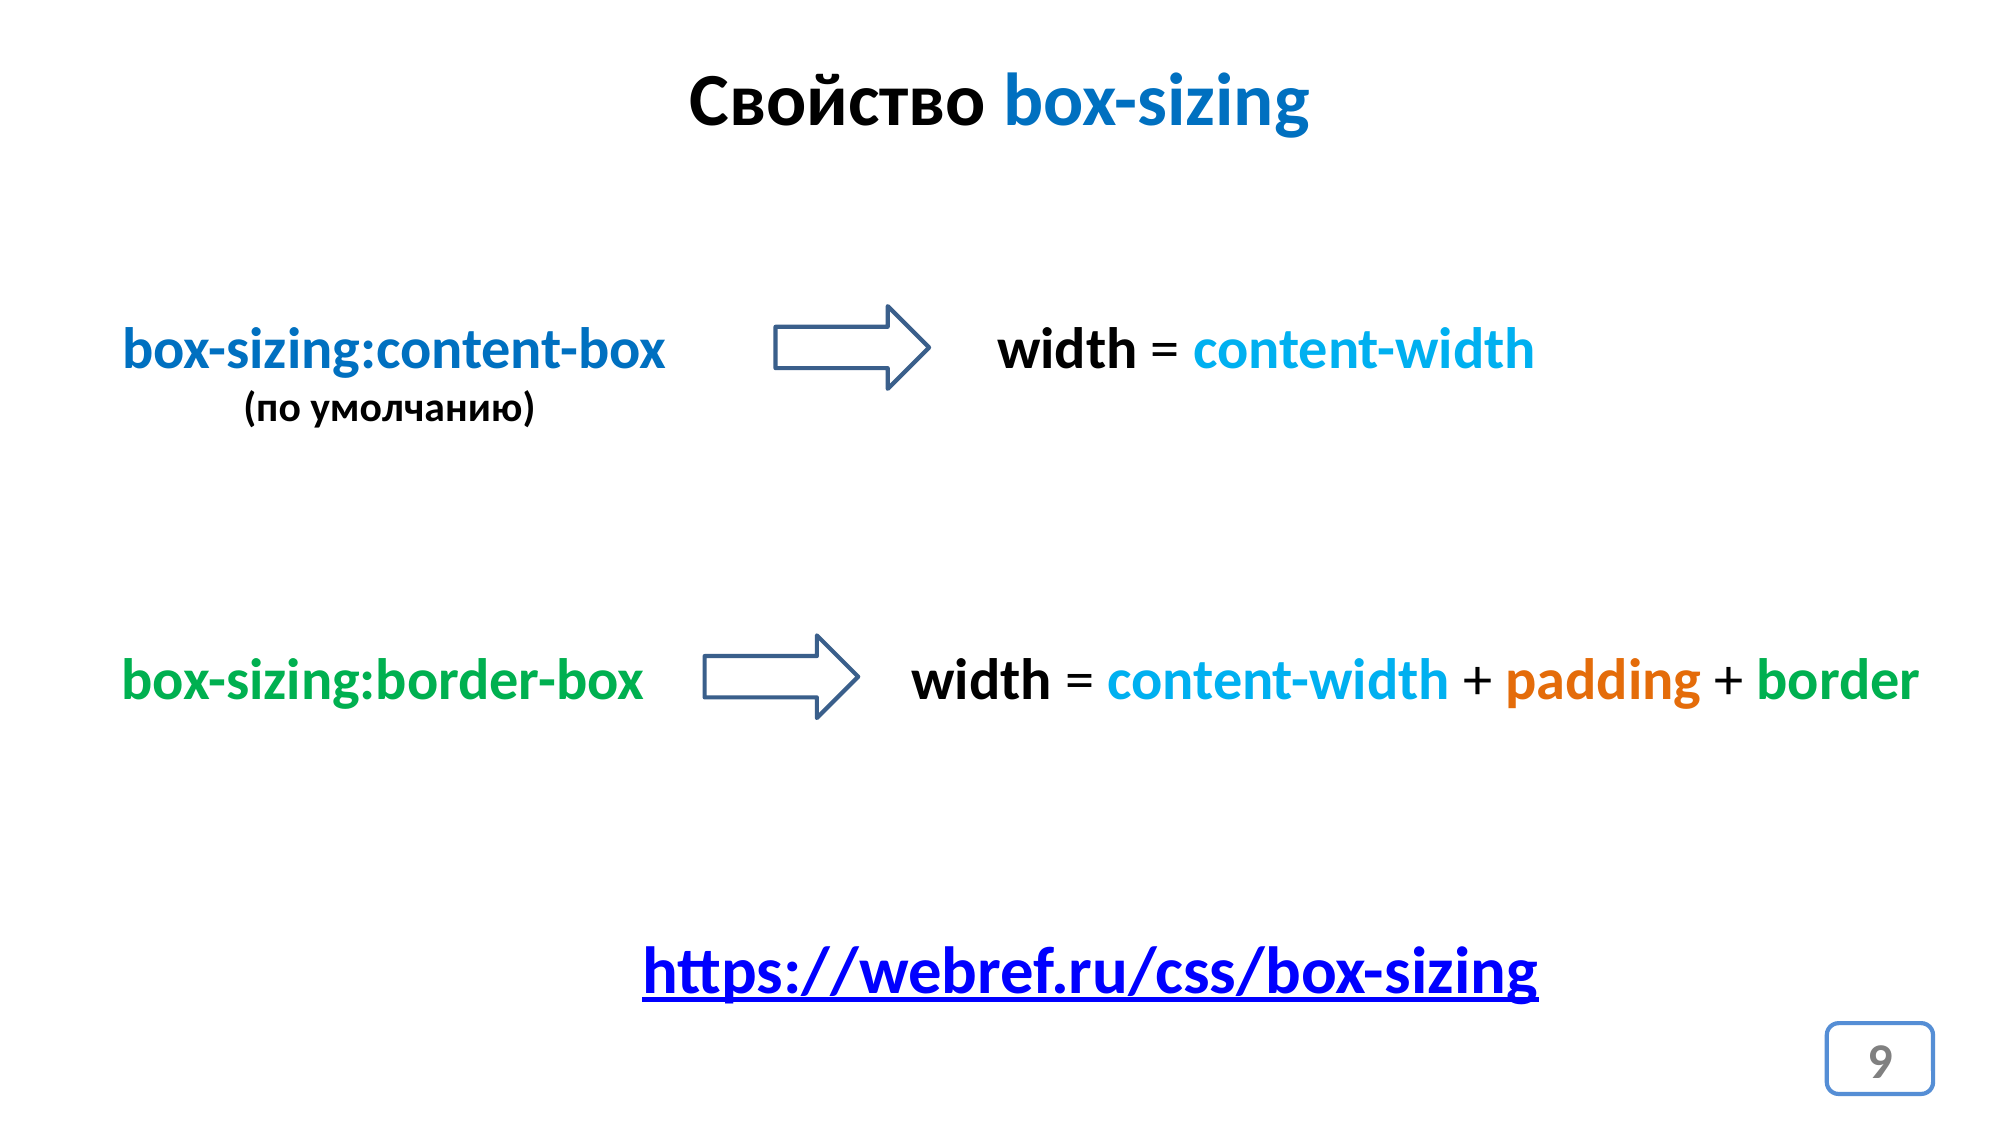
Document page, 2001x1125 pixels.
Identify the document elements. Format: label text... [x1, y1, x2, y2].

text_box https://webref.ru/css/box-sizing [627, 919, 1555, 1014]
text_box width = content-width + padding + border [896, 633, 1936, 719]
text_box [773, 304, 932, 391]
text_box width = content-width [982, 302, 1551, 388]
text_box [702, 633, 861, 720]
text_box box-sizing:content-box (по умолчанию) [107, 302, 682, 438]
text_box Свойство box-sizing [0, 42, 2000, 148]
text_box 9 [1824, 1021, 1936, 1097]
text_box box-sizing:border-box [106, 633, 660, 719]
